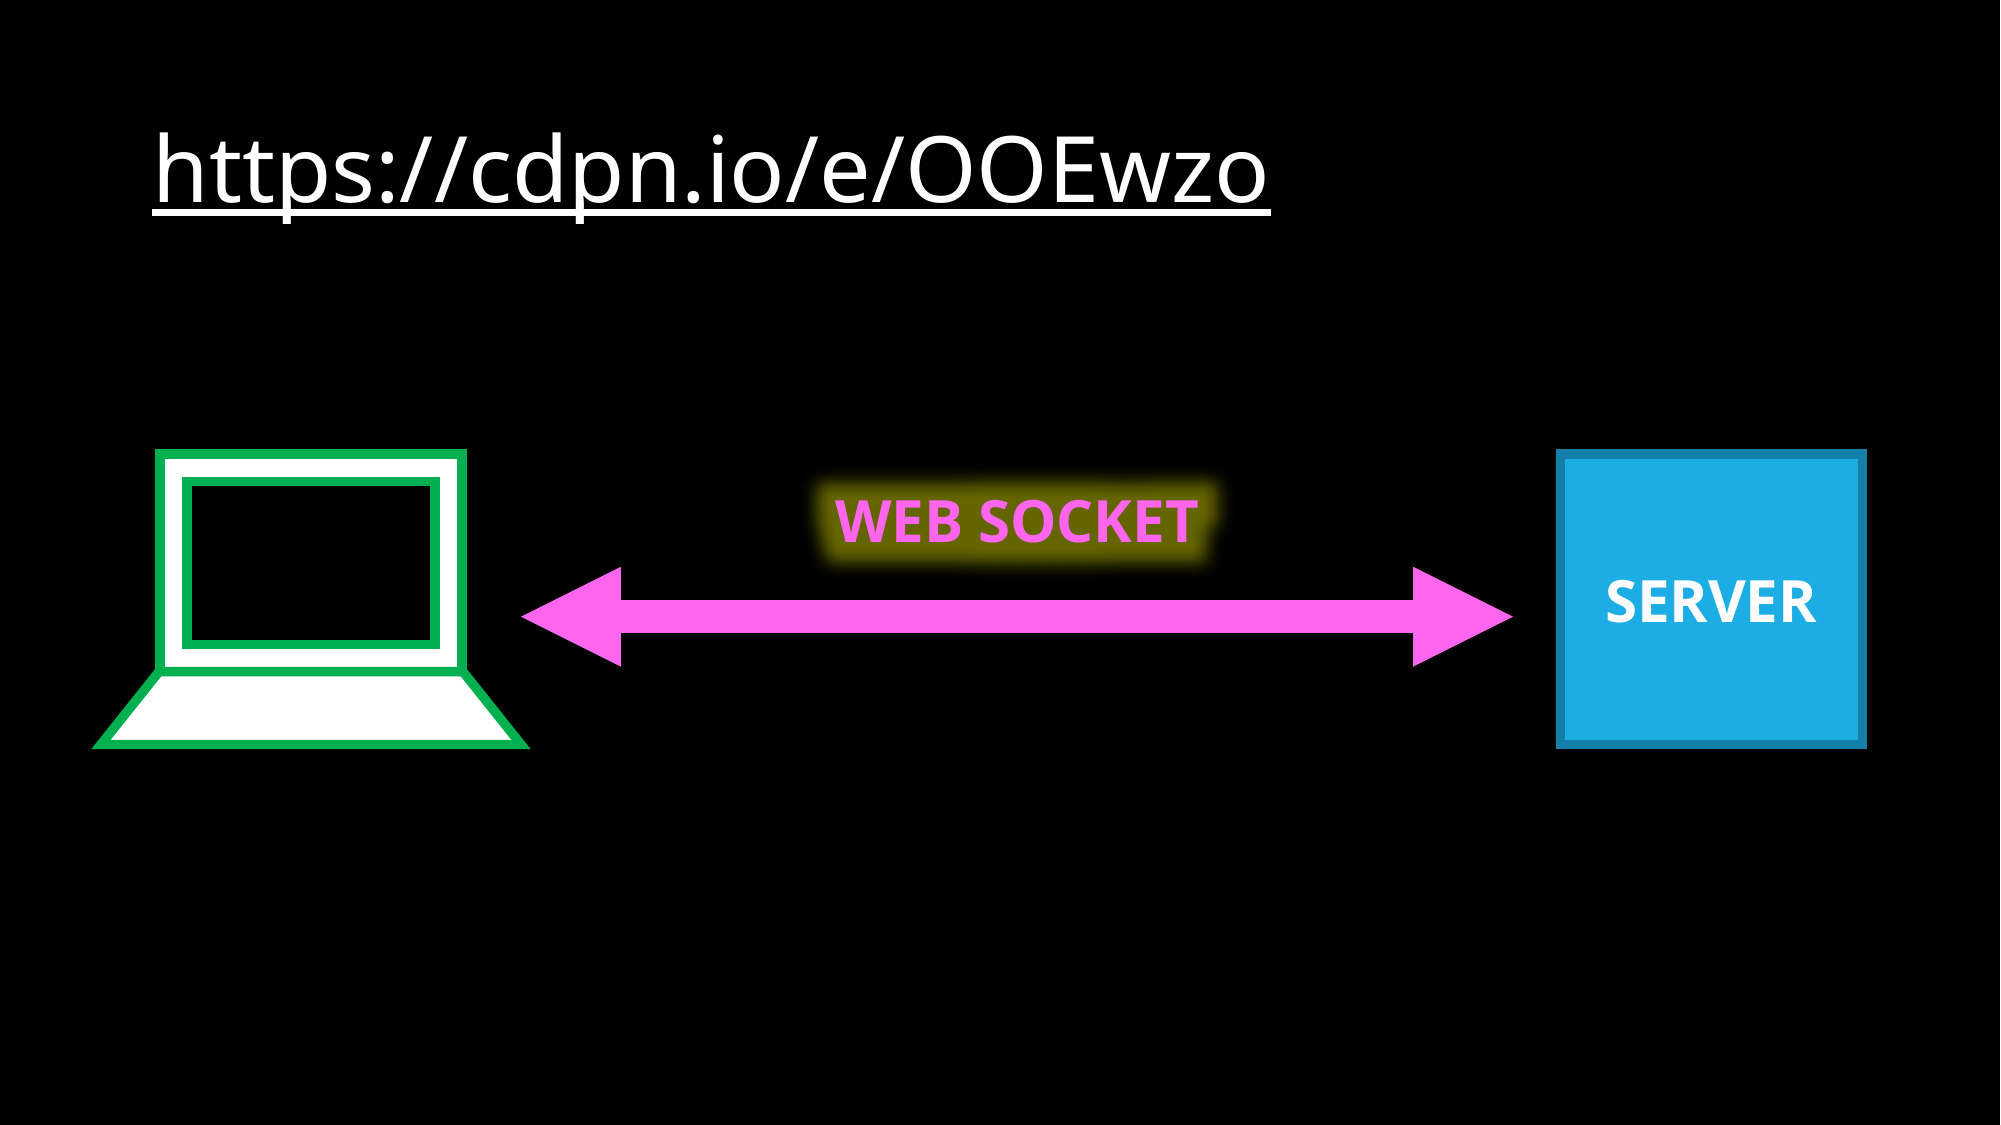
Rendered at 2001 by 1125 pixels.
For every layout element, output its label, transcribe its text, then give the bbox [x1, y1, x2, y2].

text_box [100, 454, 521, 745]
title https://cdpn.io/e/OOEwzo [137, 59, 1863, 278]
text_box SERVER [1559, 453, 1863, 745]
text_box WEB SOCKET [820, 477, 1214, 562]
